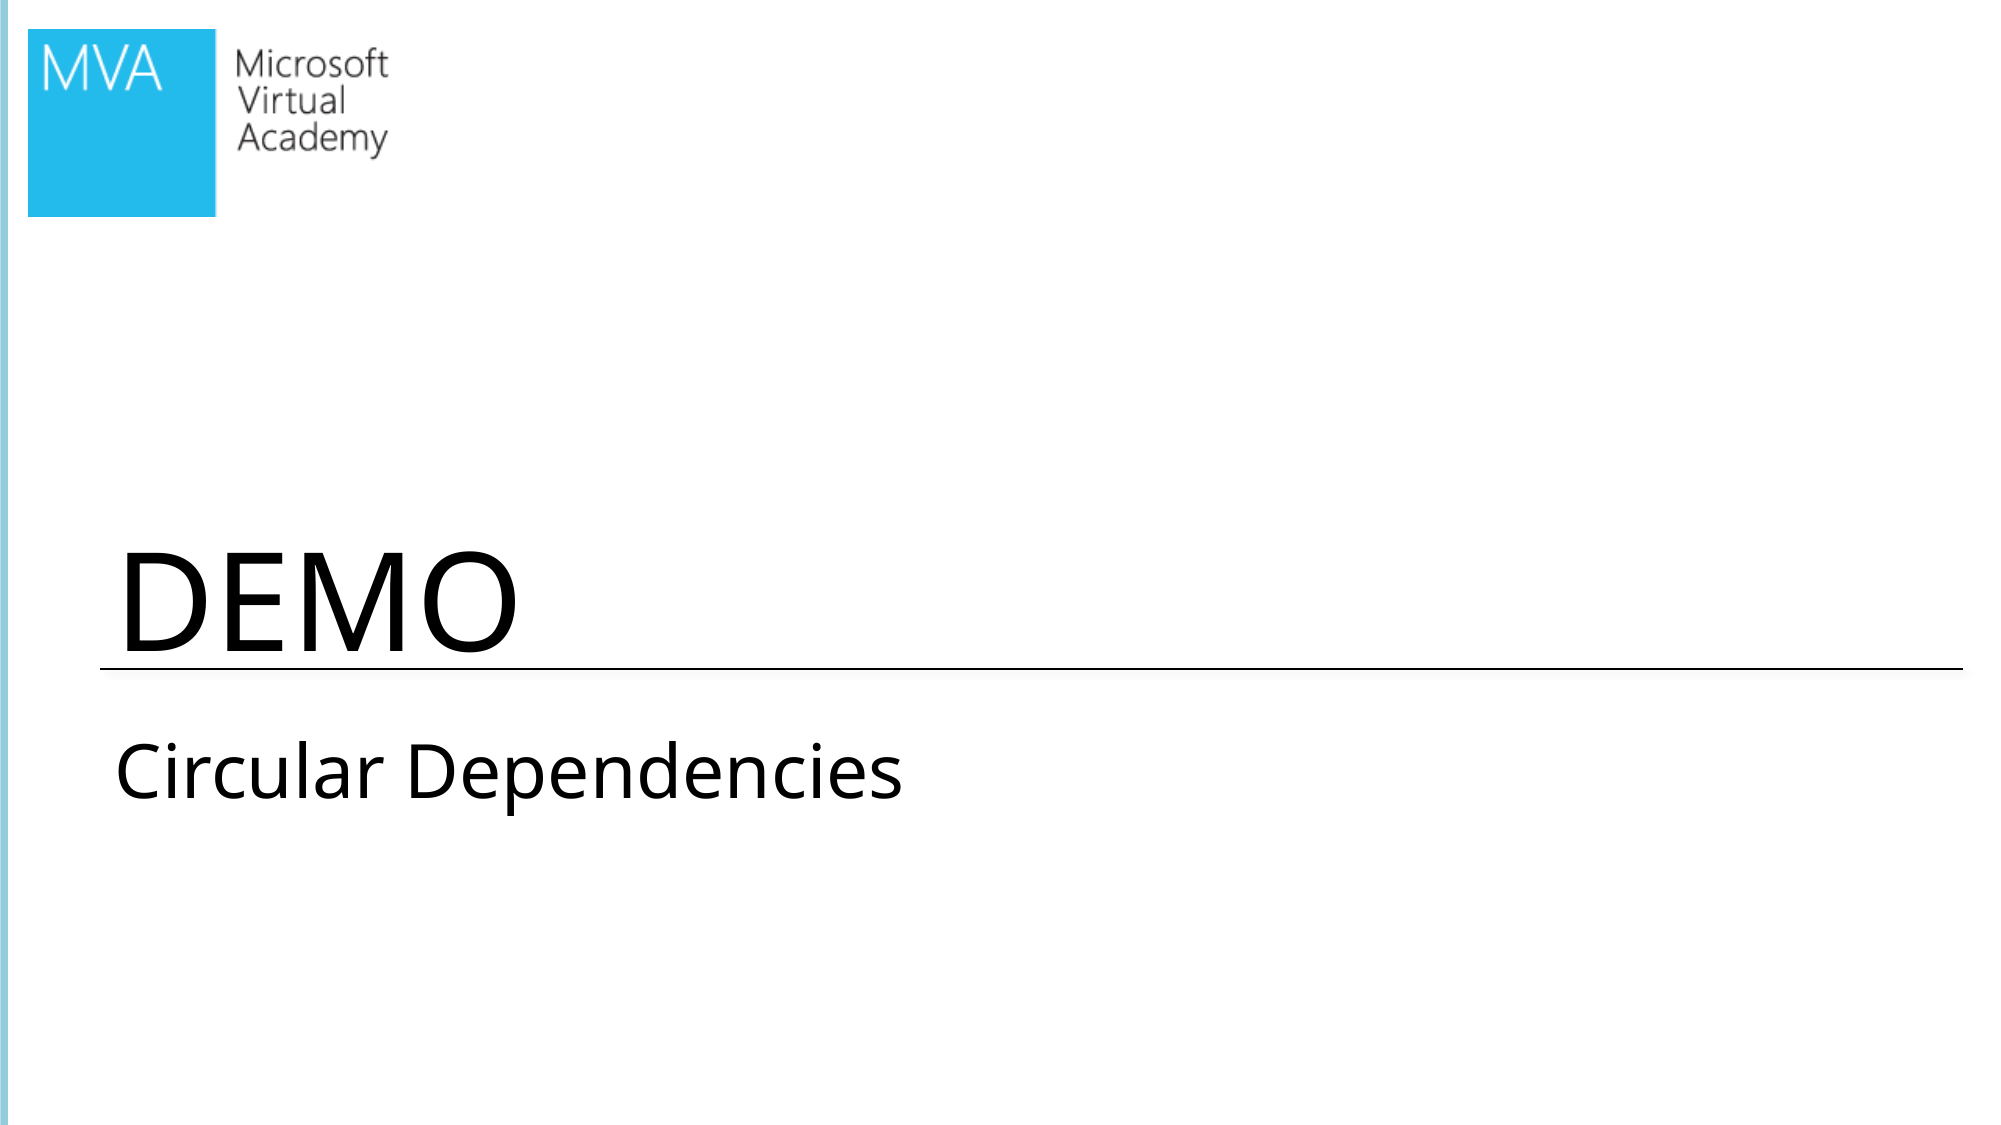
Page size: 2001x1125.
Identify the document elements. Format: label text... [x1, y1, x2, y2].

title Circular Dependencies [99, 733, 1976, 1009]
picture [28, 29, 497, 217]
